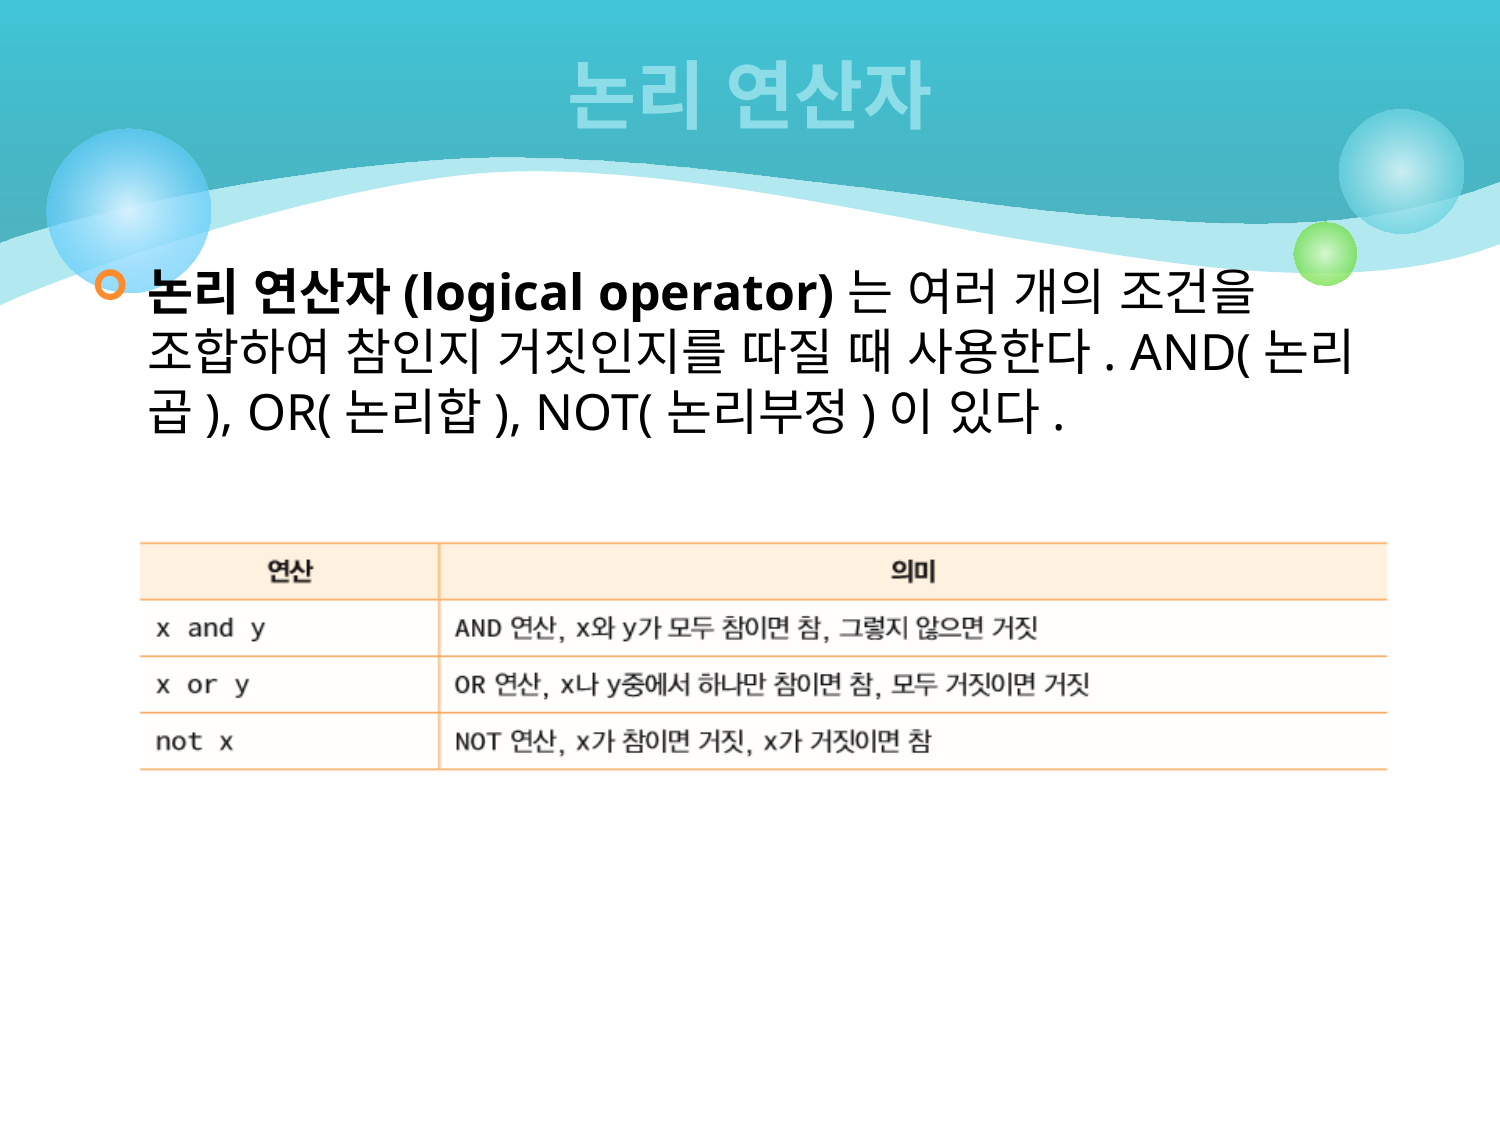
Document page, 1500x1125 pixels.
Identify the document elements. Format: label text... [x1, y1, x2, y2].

picture [120, 527, 1408, 786]
title 논리 연산자 [75, 0, 1425, 188]
list 논리 연산자(logical operator)는 여러 개의 조건을 조합하여 참인지 거짓인지를 따질 때 사용한다. AND(논리곱), OR(논리합), NOT(논리부정)이 있다. [76, 252, 1427, 996]
